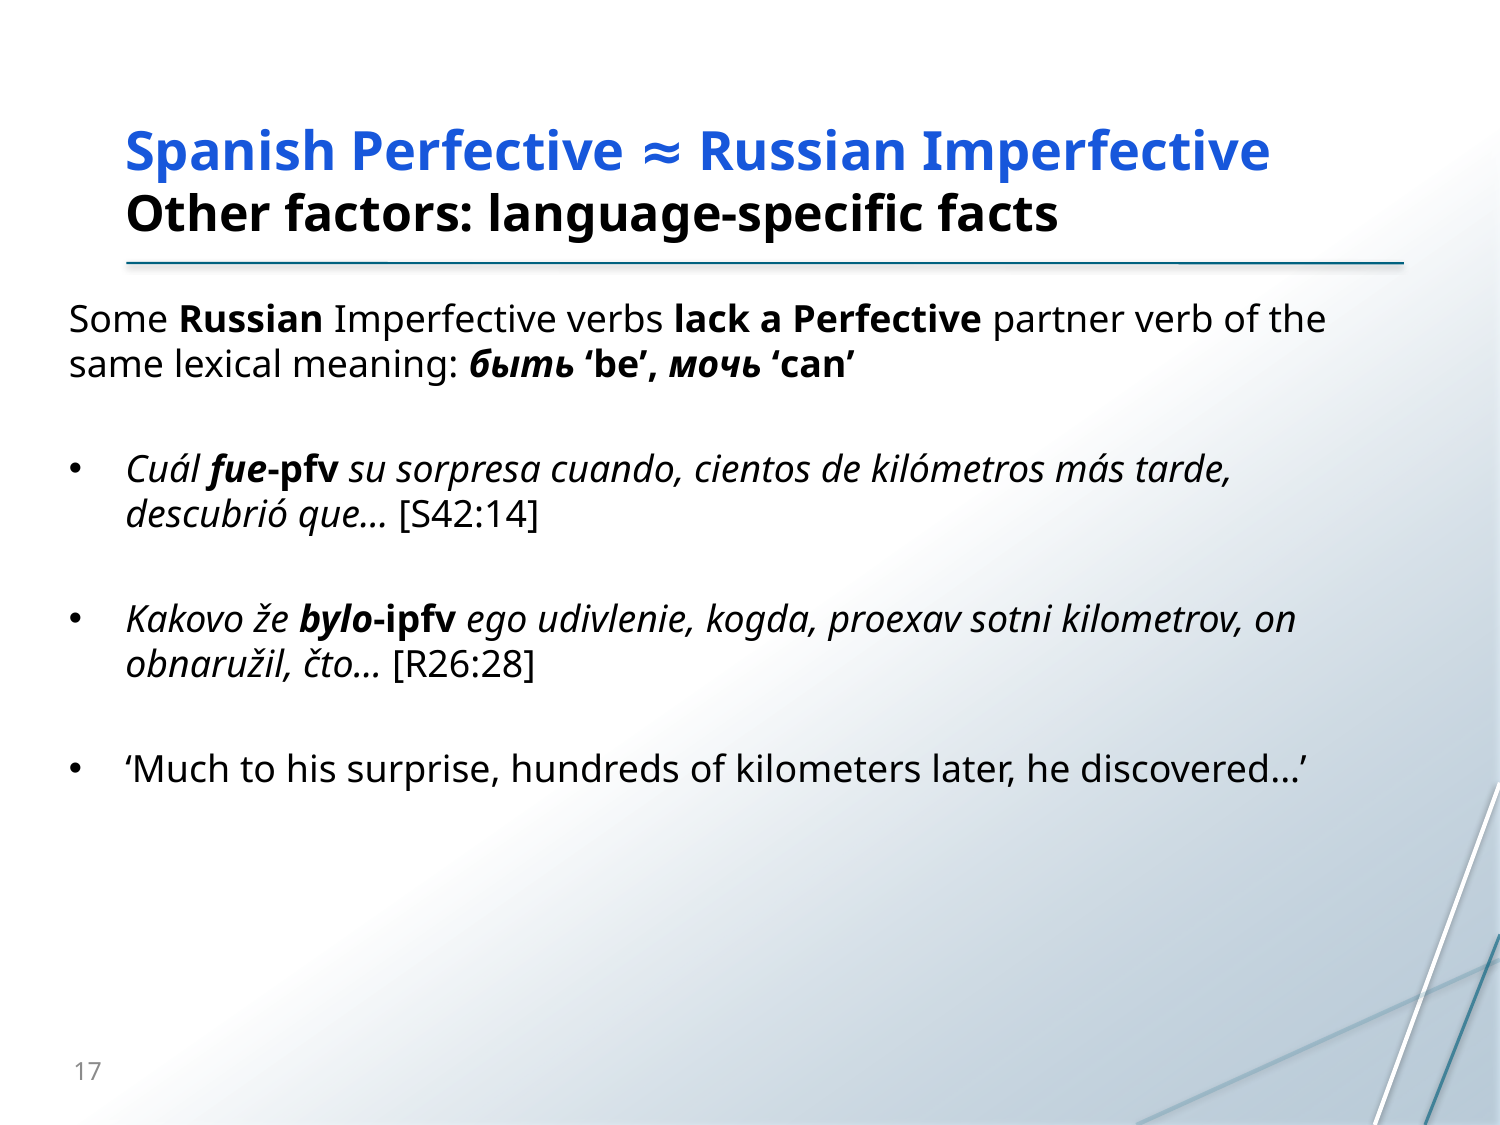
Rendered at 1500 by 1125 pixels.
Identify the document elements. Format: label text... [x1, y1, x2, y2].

title Spanish Perfective ≈ Russian Imperfective Other factors: language-specific facts [109, 49, 1403, 249]
slide_number 17 [54, 1042, 117, 1103]
list Some Russian Imperfective verbs lack a Perfective partner verb of the same lexical meaning: быть ‘be’, мочь ‘can’ Cuál fue-pfv su sorpresa cuando, cientos de kilómetros más tarde, descubrió que... [S42:14] Kakovo že bylo-ipfv ego udivlenie, kogda, proexav sotni kilometrov, on obnaružil, čto... [R26:28] ‘Much to his surprise, hundreds of kilometers later, he discovered...’ [54, 287, 1404, 1005]
